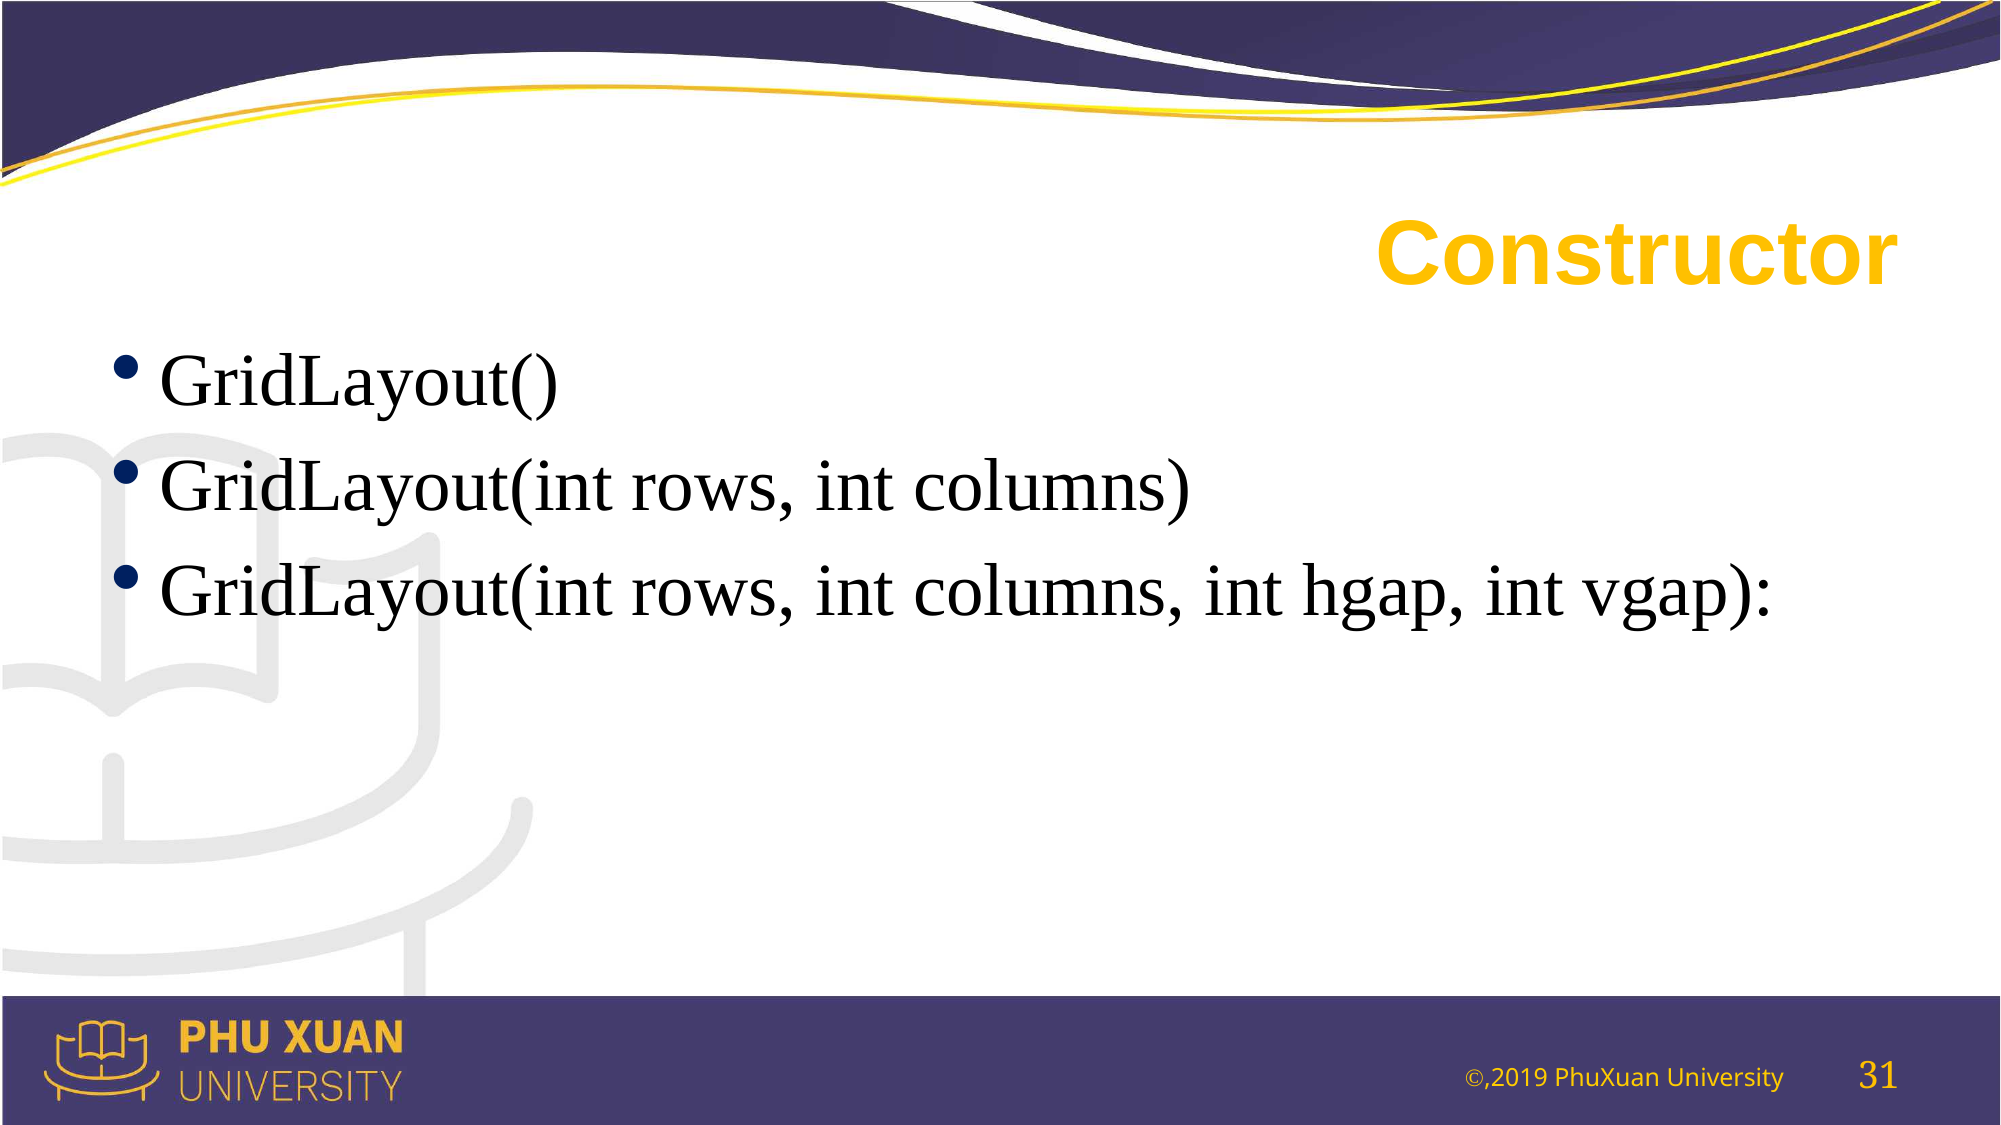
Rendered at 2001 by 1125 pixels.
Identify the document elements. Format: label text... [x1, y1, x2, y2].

title Constructor [99, 115, 1900, 304]
slide_number 31 [1733, 1042, 1900, 1103]
list GridLayout() GridLayout(int rows, int columns) GridLayout(int rows, int columns, int hgap, int vgap): [99, 322, 1900, 1043]
picture [0, 0, 2001, 1125]
